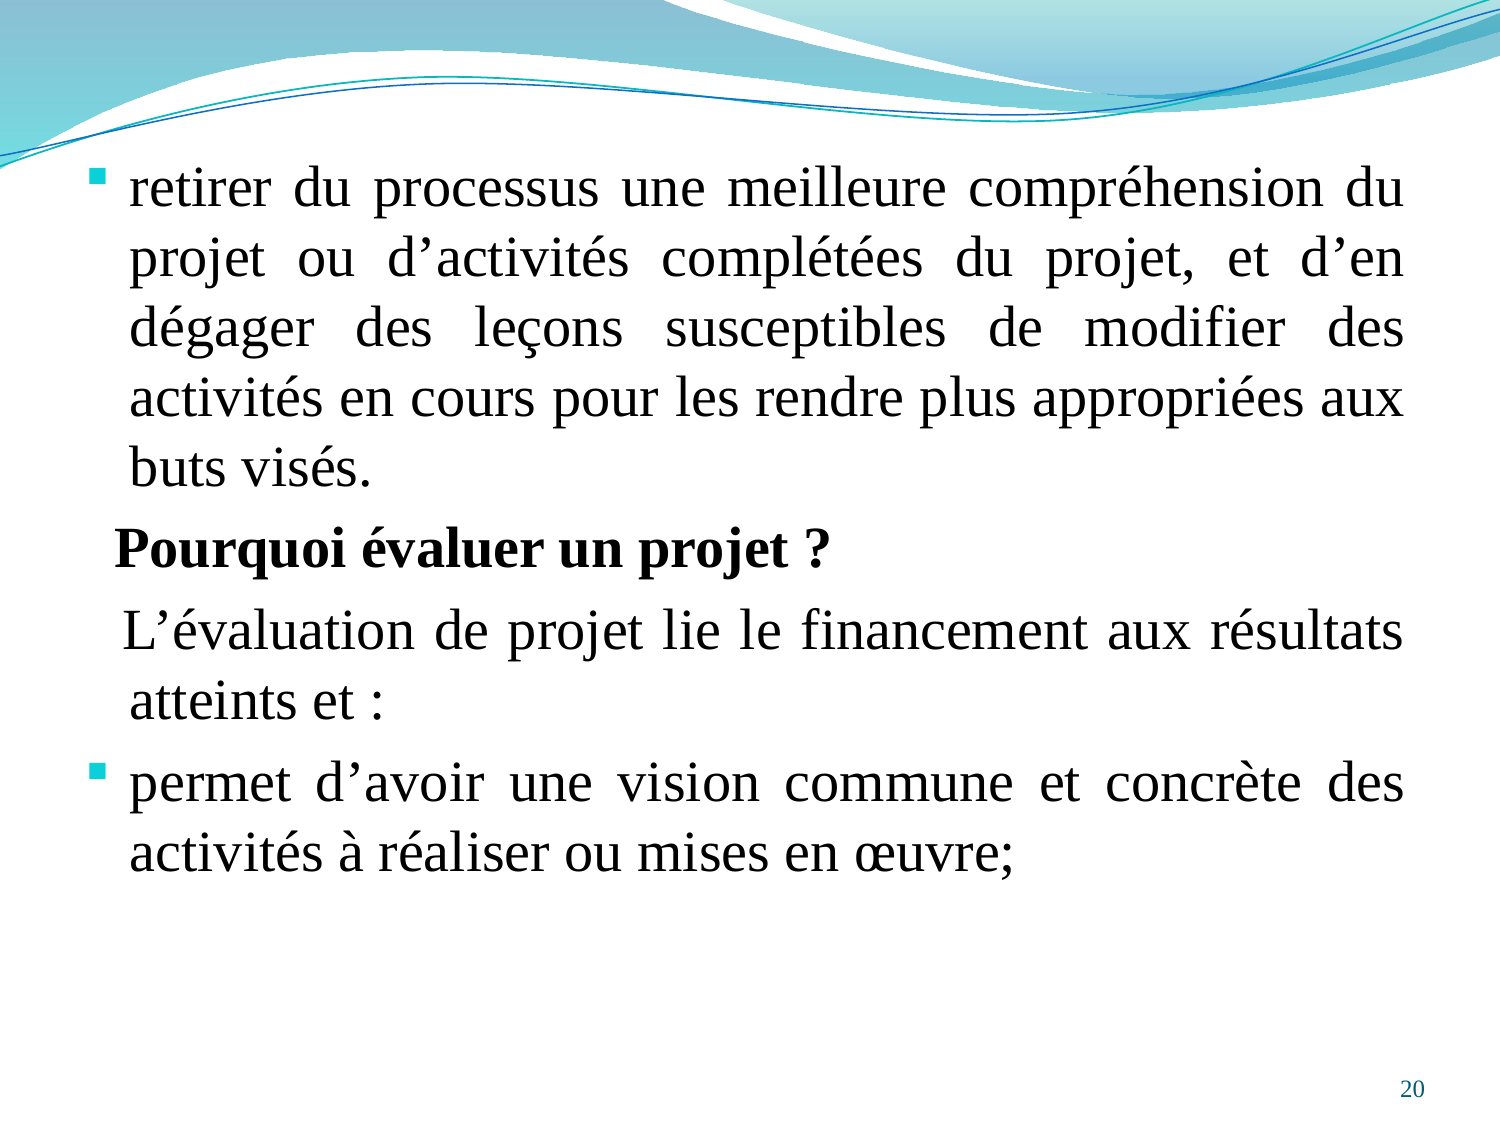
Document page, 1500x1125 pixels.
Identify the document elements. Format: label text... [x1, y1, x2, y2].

slide_number 20 [1299, 1042, 1425, 1103]
list retirer du processus une meilleure compréhension du projet ou d’activités complétées du projet, et d’en dégager des leçons susceptibles de modifier des activités en cours pour les rendre plus appropriées aux buts visés. Pourquoi évaluer un projet ? L’évaluation de projet lie le financement aux résultats atteints et : permet d’avoir une vision commune et concrète des activités à réaliser ou mises en œuvre; [70, 140, 1421, 1043]
